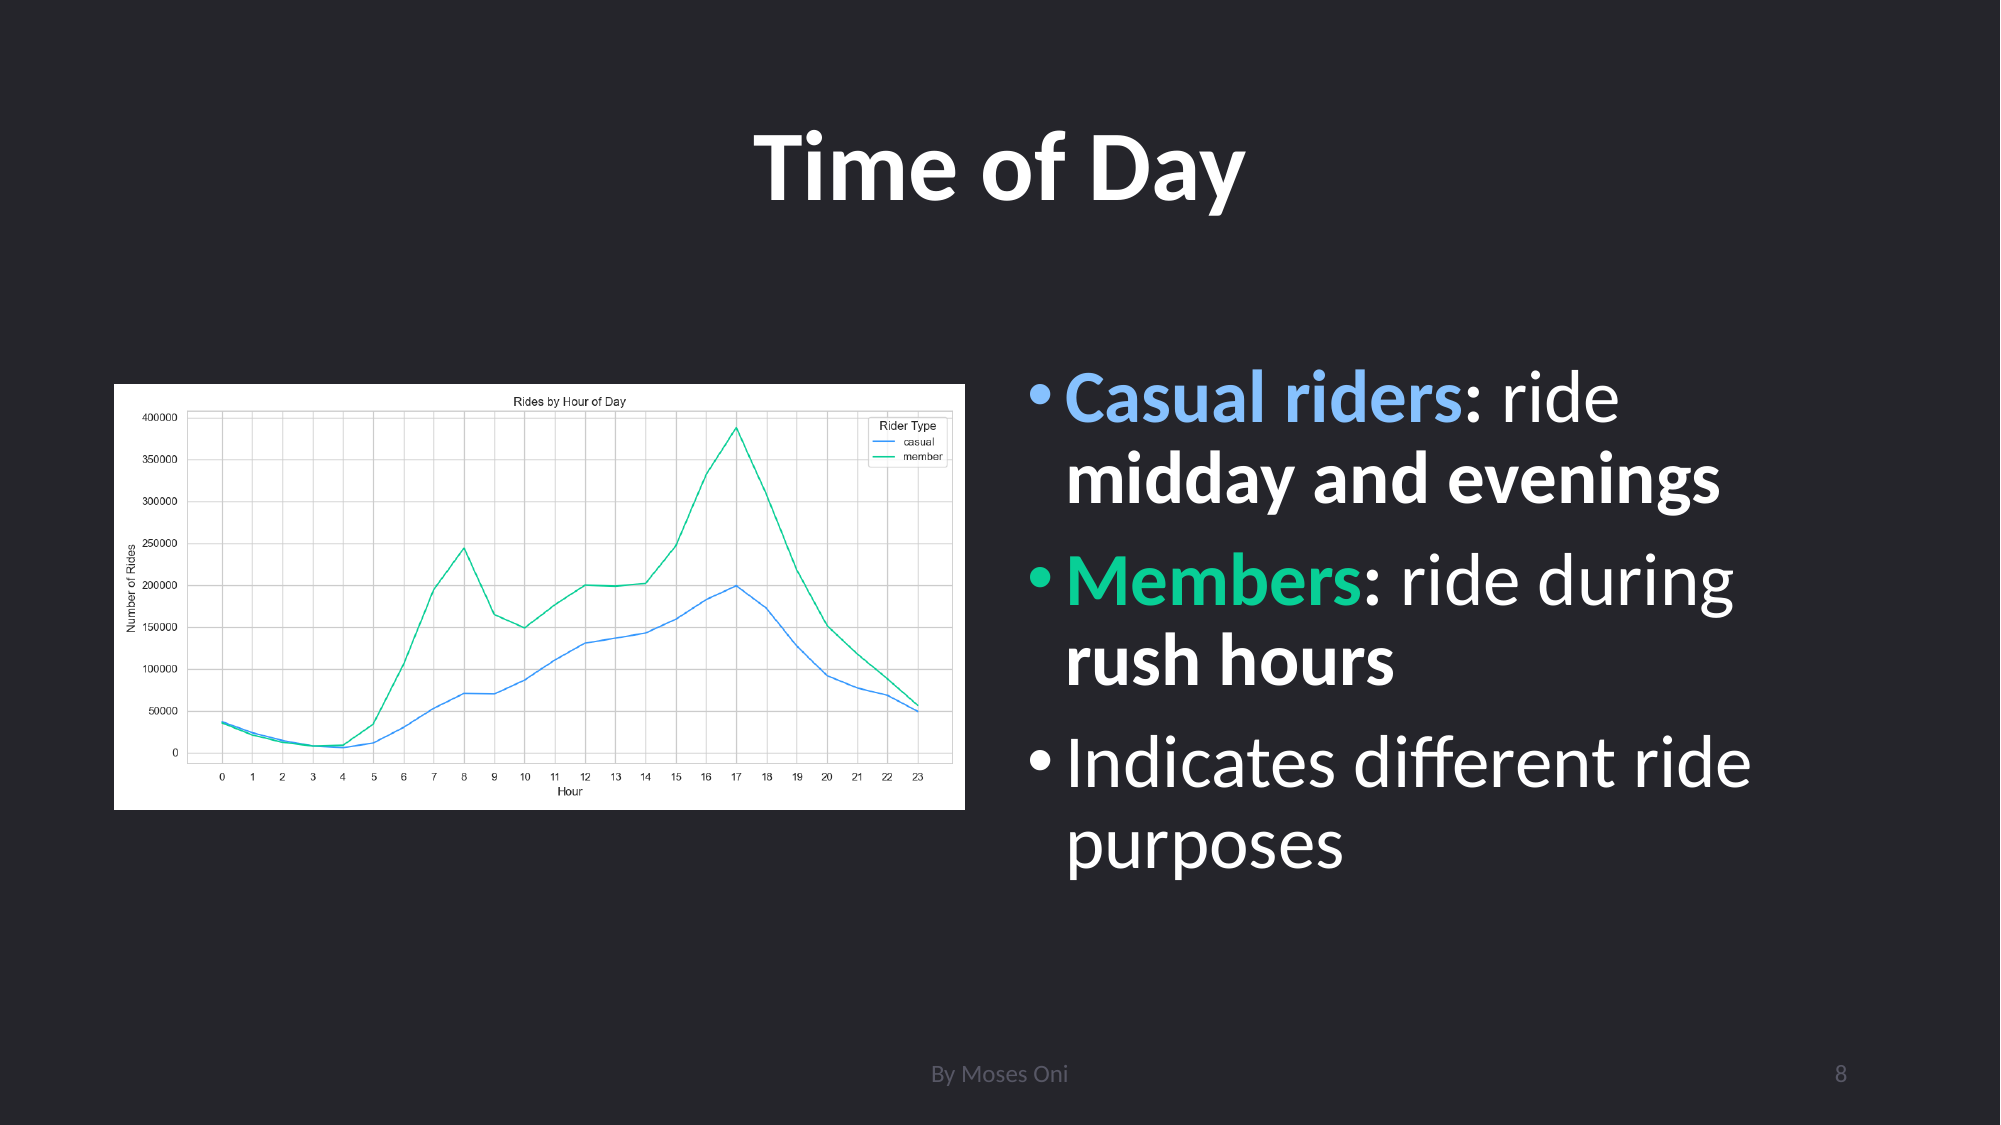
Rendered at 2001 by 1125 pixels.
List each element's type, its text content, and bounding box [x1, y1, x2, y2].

slide_number 8 [1412, 1042, 1863, 1103]
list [114, 384, 965, 810]
footer By Moses Oni [662, 1042, 1338, 1103]
list Casual riders: ride midday and evenings Members: ride during rush hours Indicates different ride purposes [1012, 349, 1863, 1014]
title Time of Day [137, 59, 1863, 278]
